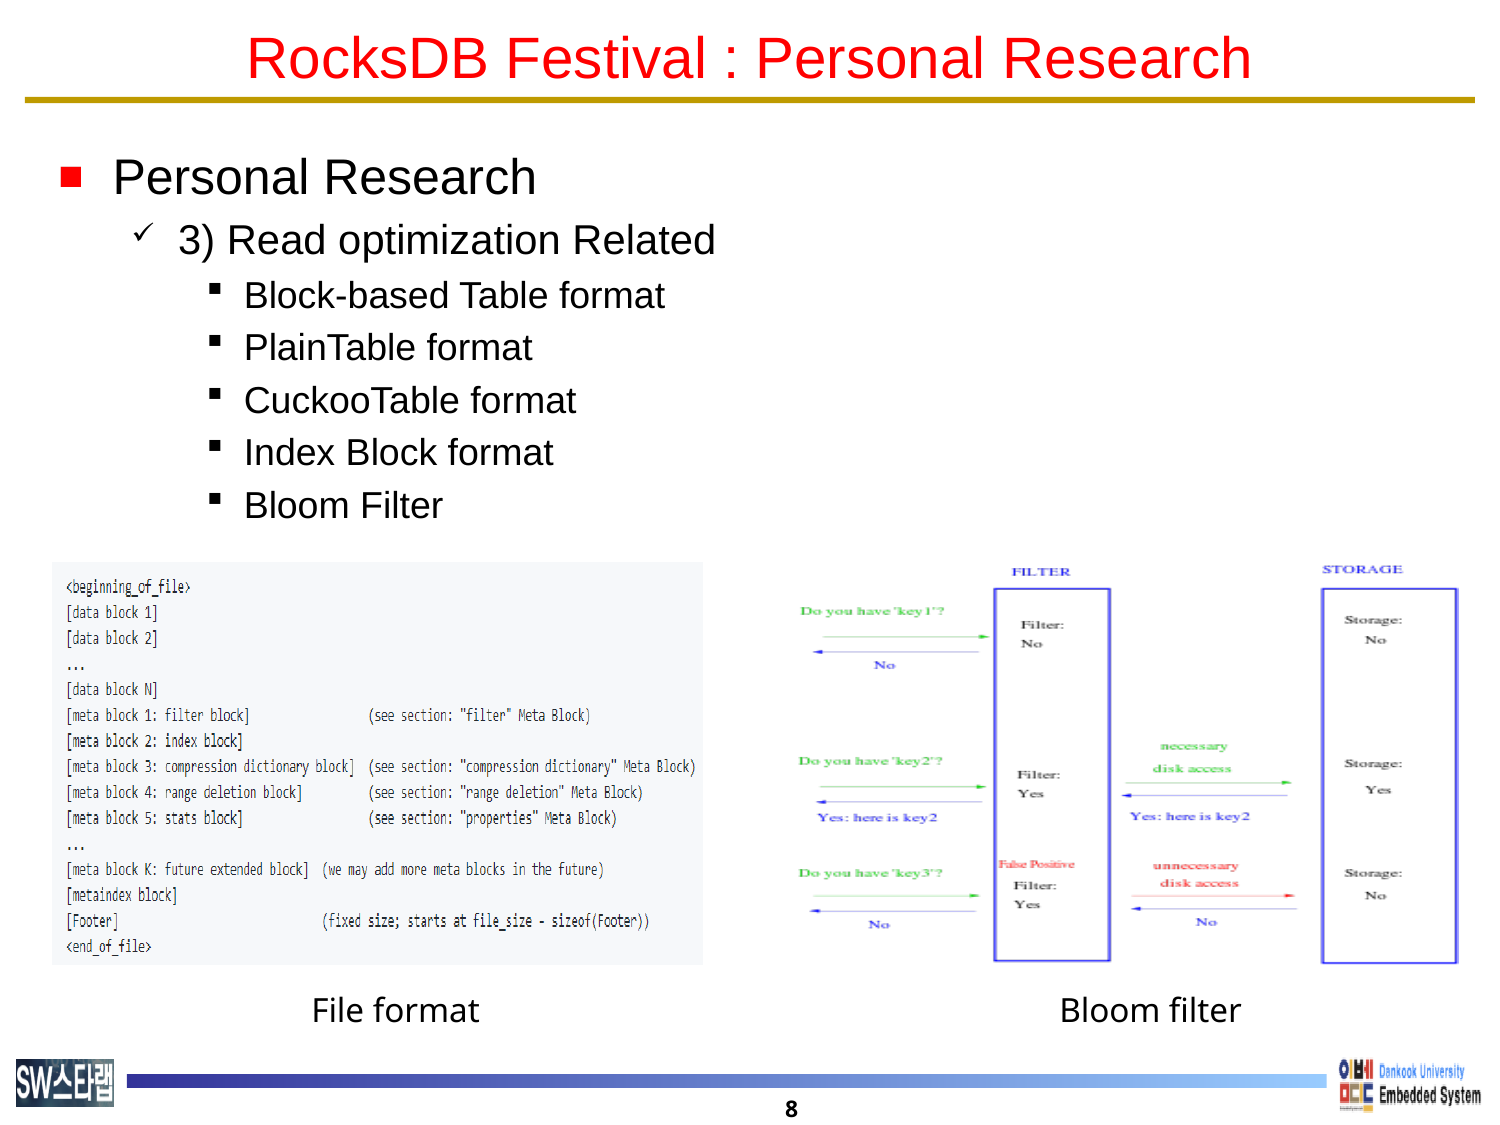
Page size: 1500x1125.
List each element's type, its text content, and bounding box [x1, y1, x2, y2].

picture [51, 562, 703, 965]
text_box Bloom filter [974, 981, 1328, 1037]
title RocksDB Festival : Personal Research [24, 12, 1475, 100]
picture [797, 562, 1460, 965]
picture [1333, 1056, 1484, 1113]
picture [56, 162, 81, 187]
text_box 8 [631, 1087, 952, 1125]
list Personal Research 3) Read optimization Related Block-based Table format PlainTable format CuckooTable format Index Block format Bloom Filter [41, 137, 1459, 1038]
picture [16, 1059, 114, 1107]
text_box File format [219, 981, 573, 1037]
